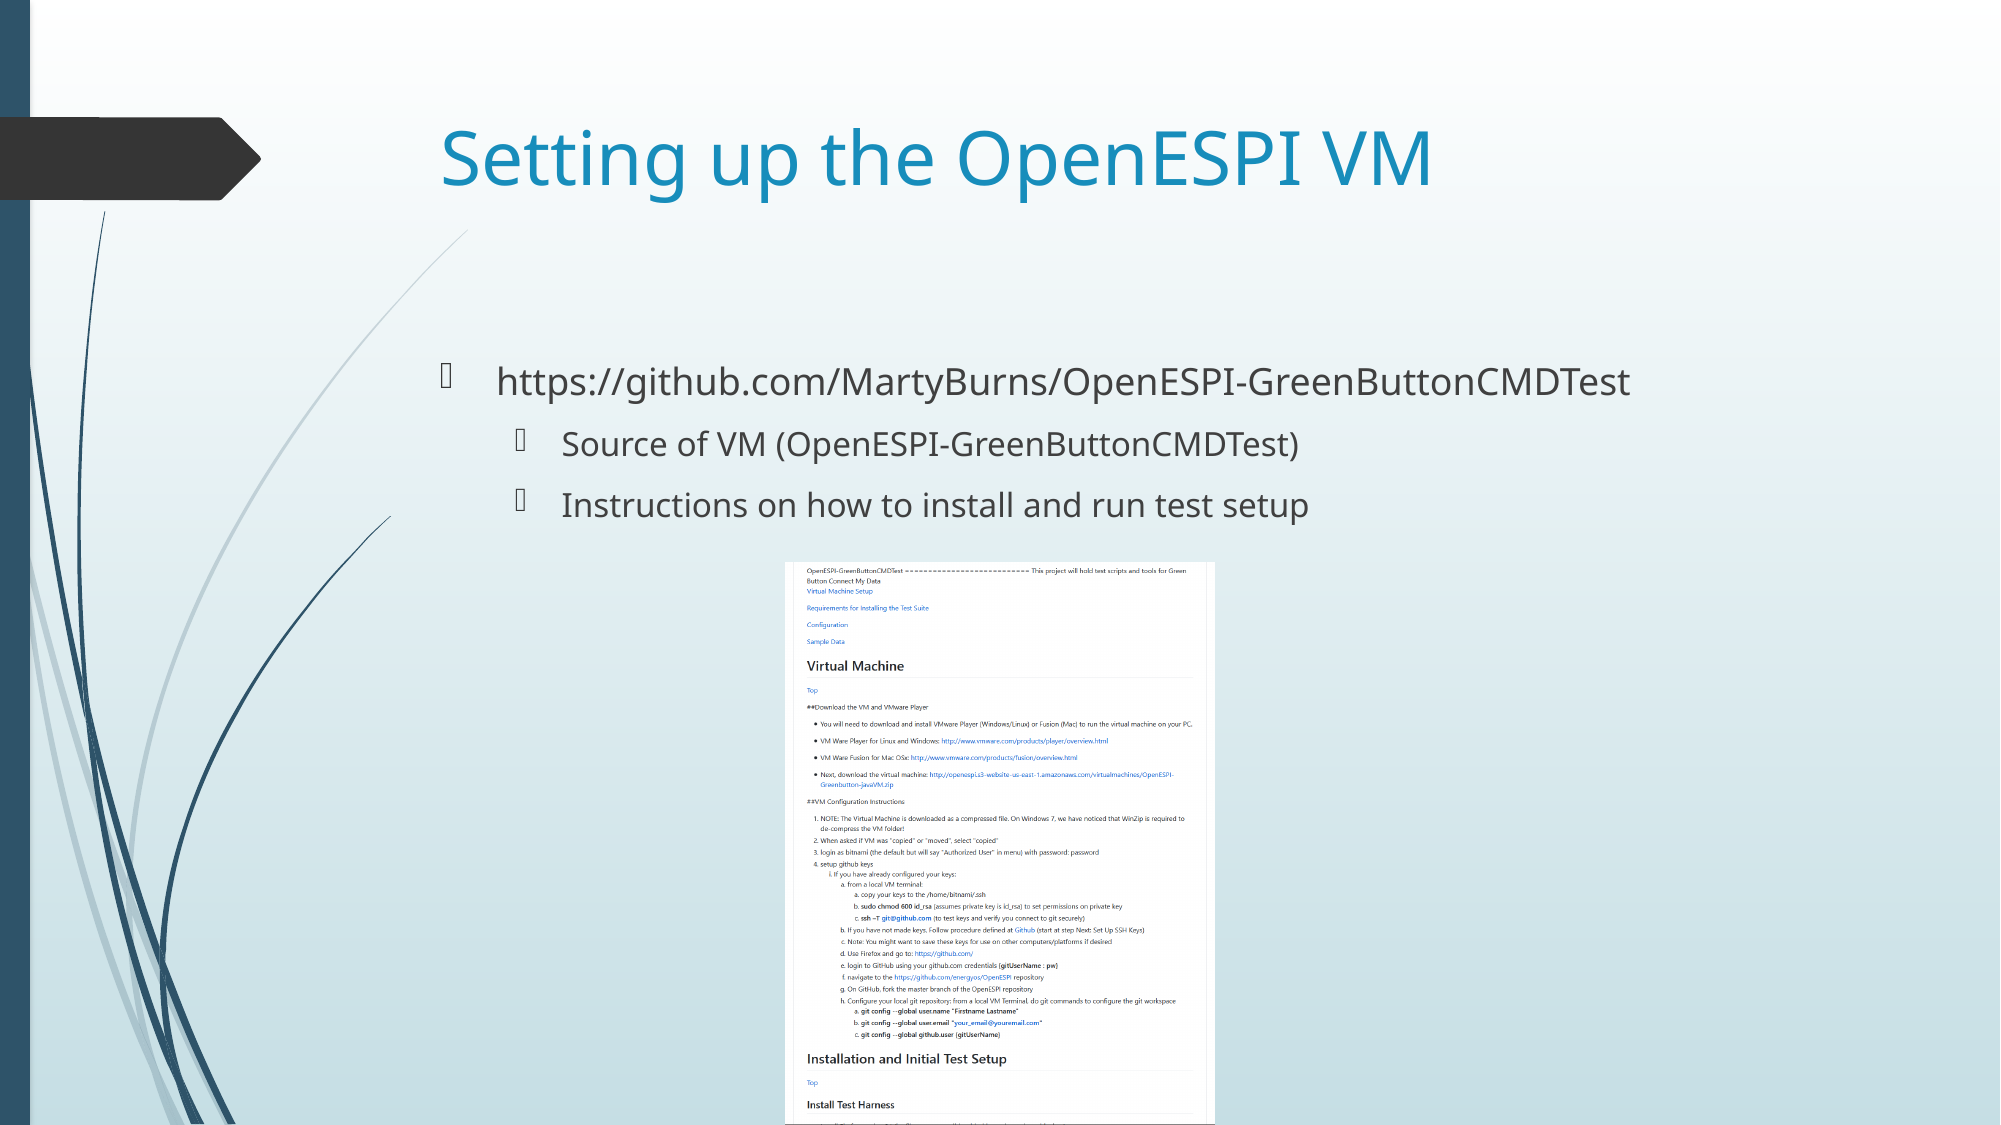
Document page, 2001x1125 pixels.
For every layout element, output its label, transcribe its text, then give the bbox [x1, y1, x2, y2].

title Setting up the OpenESPI VM [425, 102, 1888, 313]
list https://github.com/MartyBurns/OpenESPI-GreenButtonCMDTest Source of VM (OpenESPI-GreenButtonCMDTest) Instructions on how to install and run test setup [424, 350, 1888, 970]
picture [785, 562, 1215, 1125]
